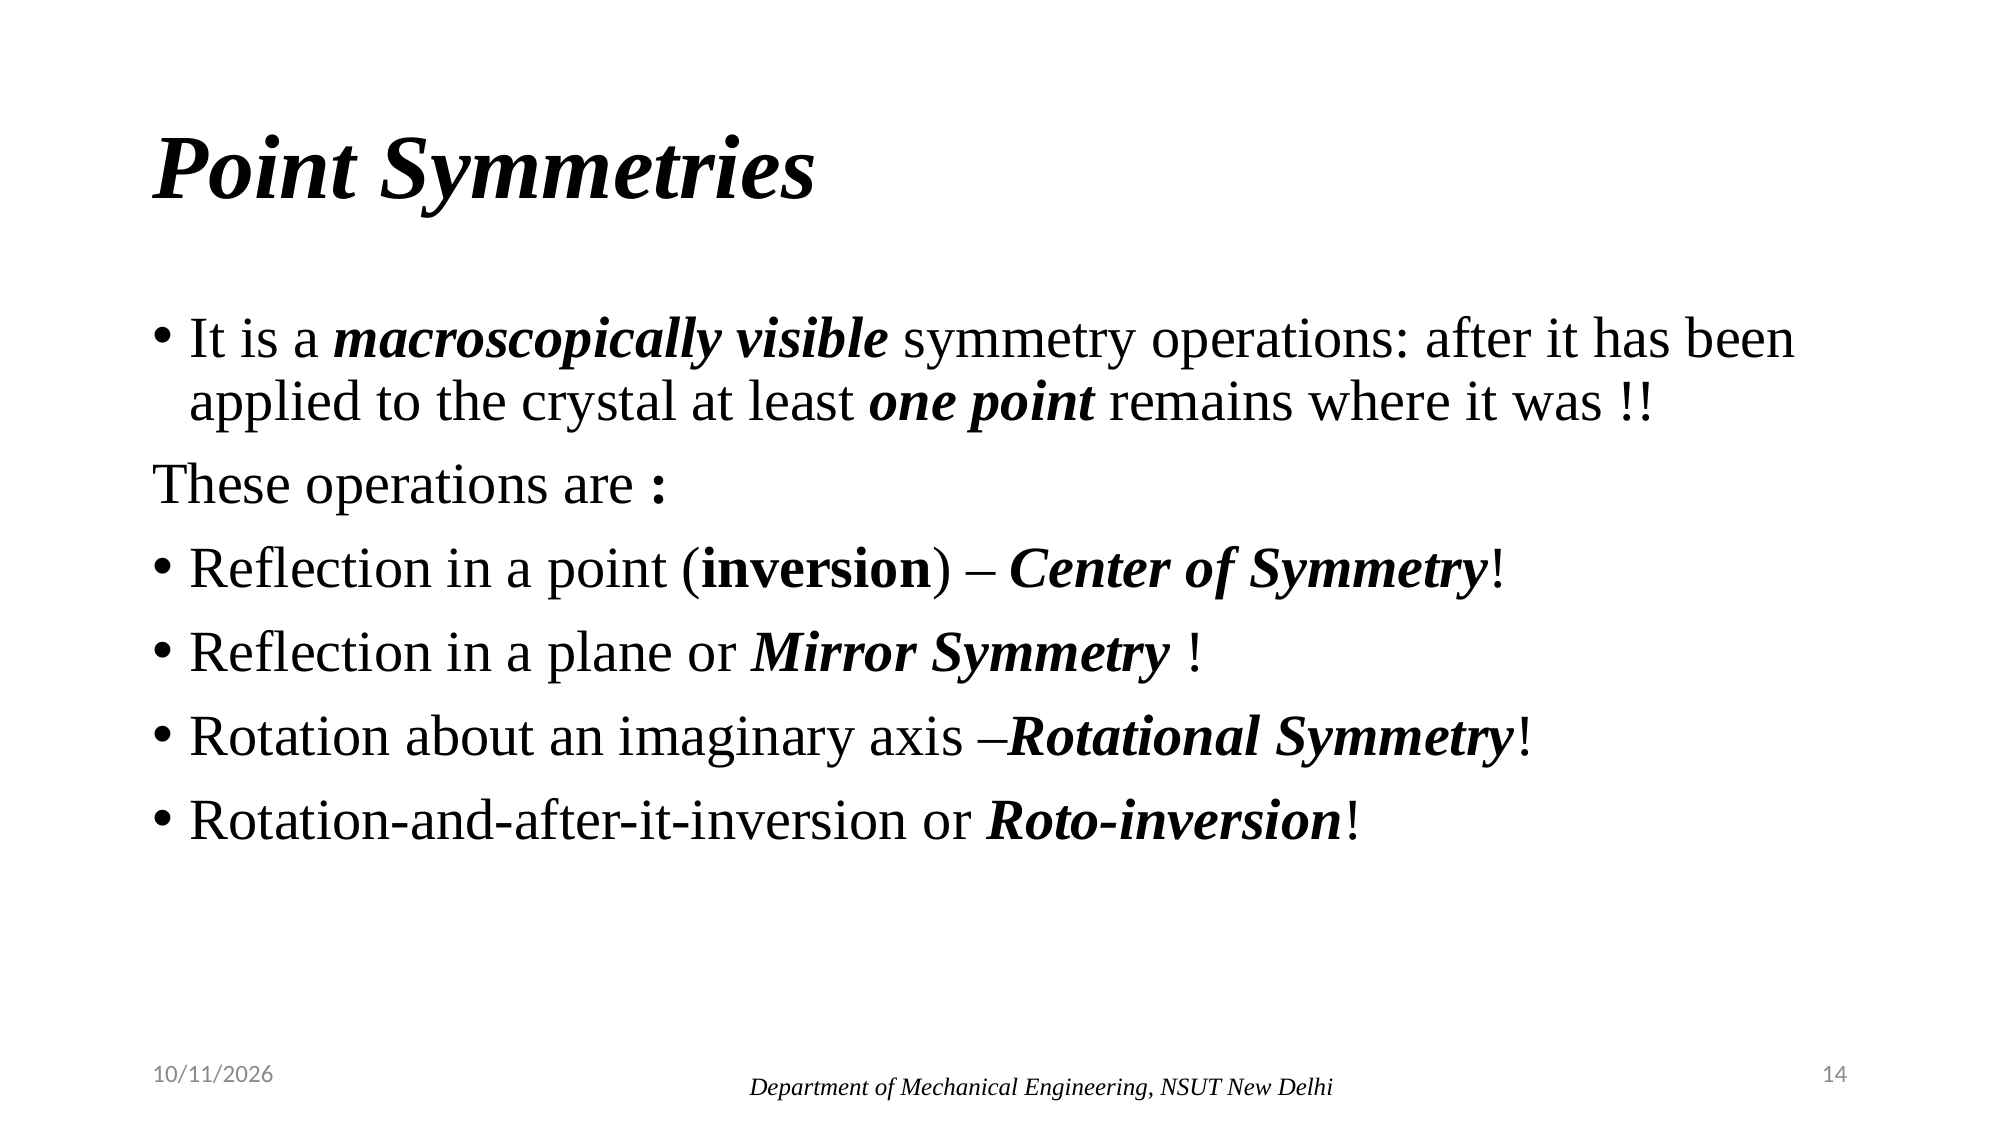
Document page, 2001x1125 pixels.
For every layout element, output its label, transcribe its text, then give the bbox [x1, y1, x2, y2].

footer Department of Mechanical Engineering, NSUT New Delhi [569, 1055, 1515, 1116]
title Point Symmetries [137, 59, 1863, 278]
list It is a macroscopically visible symmetry operations: after it has been applied to the crystal at least one point remains where it was !! These operations are : Reflection in a point (inversion) – Center of Symmetry! Reflection in a plane or Mirror Symmetry ! Rotation about an imaginary axis –Rotational Symmetry! Rotation-and-after-it-inversion or Roto-inversion! [137, 299, 1863, 1014]
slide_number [137, 1042, 588, 1103]
slide_number 14 [1412, 1042, 1863, 1103]
